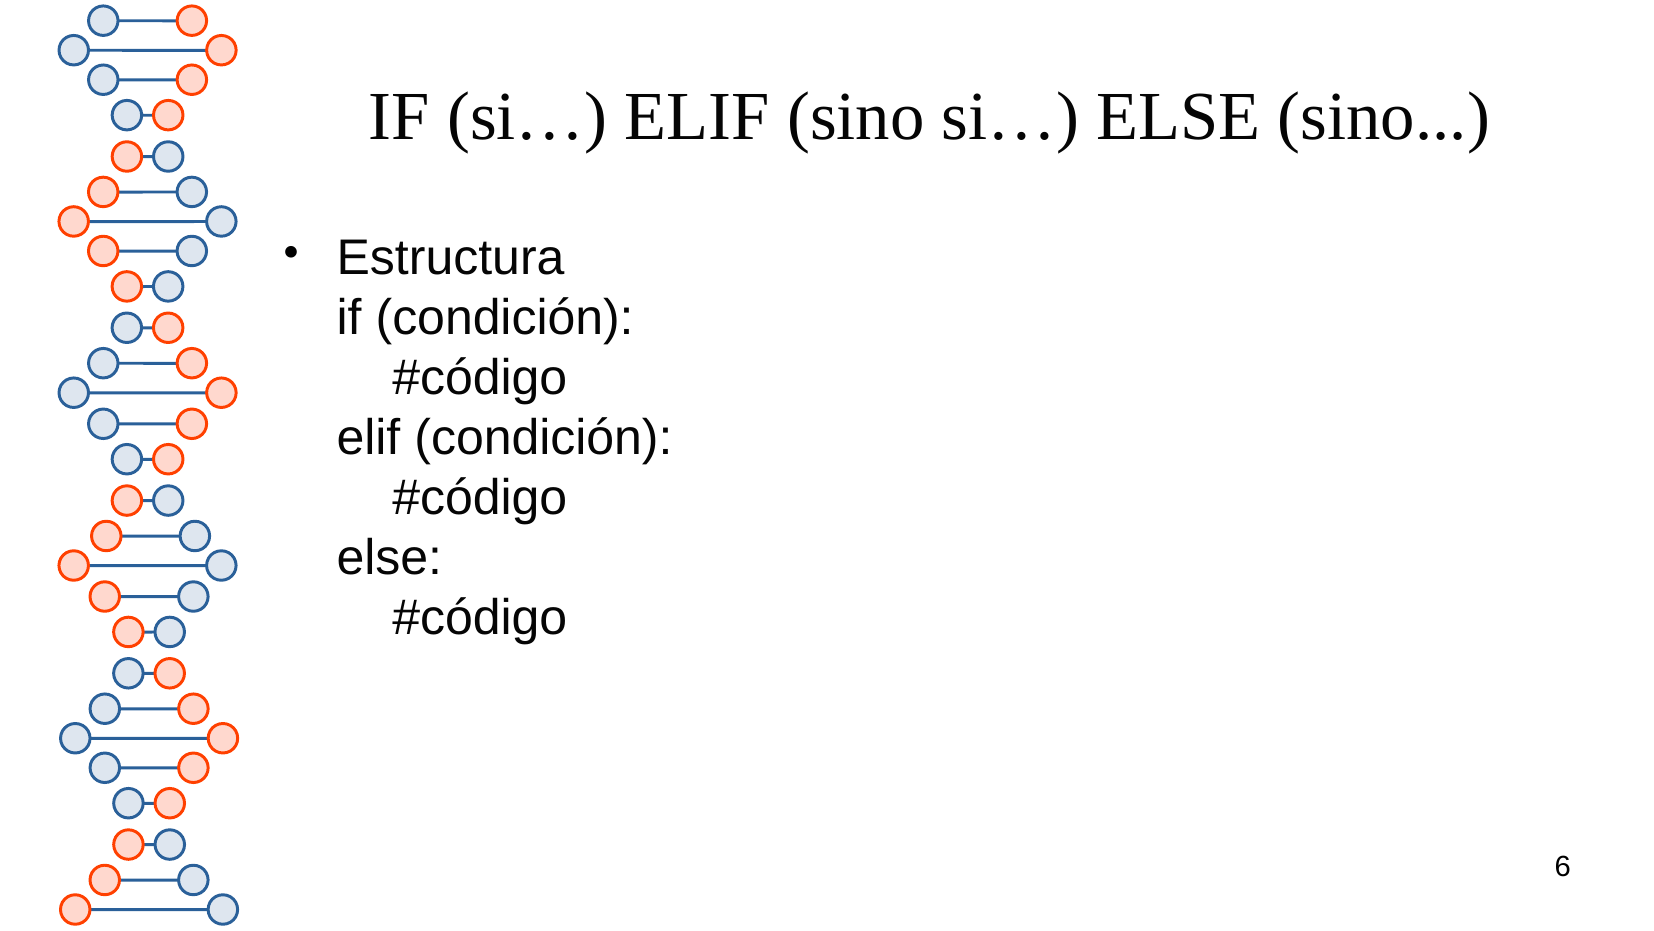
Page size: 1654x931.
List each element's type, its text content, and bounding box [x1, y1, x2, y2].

list Estructura if (condición): #código elif (condición): #código else: #código [265, 224, 1595, 764]
slide_number 6 [1185, 847, 1571, 912]
title IF (si…) ELIF (sino si…) ELSE (sino...) [265, 35, 1595, 189]
